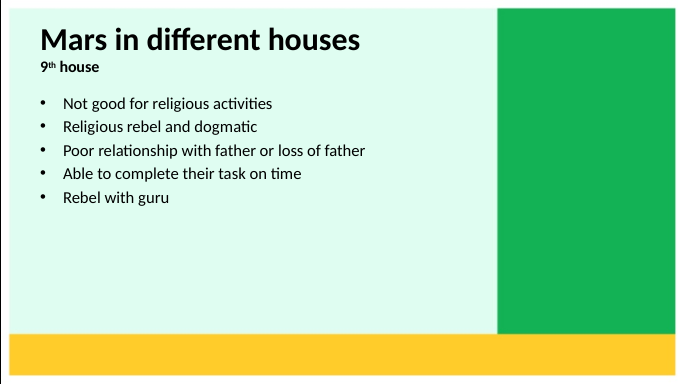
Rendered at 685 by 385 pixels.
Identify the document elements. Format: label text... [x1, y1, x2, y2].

list Not good for religious activities Religious rebel and dogmatic Poor relationship with father or loss of father Able to complete their task on time Rebel with guru [34, 89, 650, 344]
picture [0, 0, 684, 384]
title Mars in different houses 9th house [34, 15, 650, 80]
